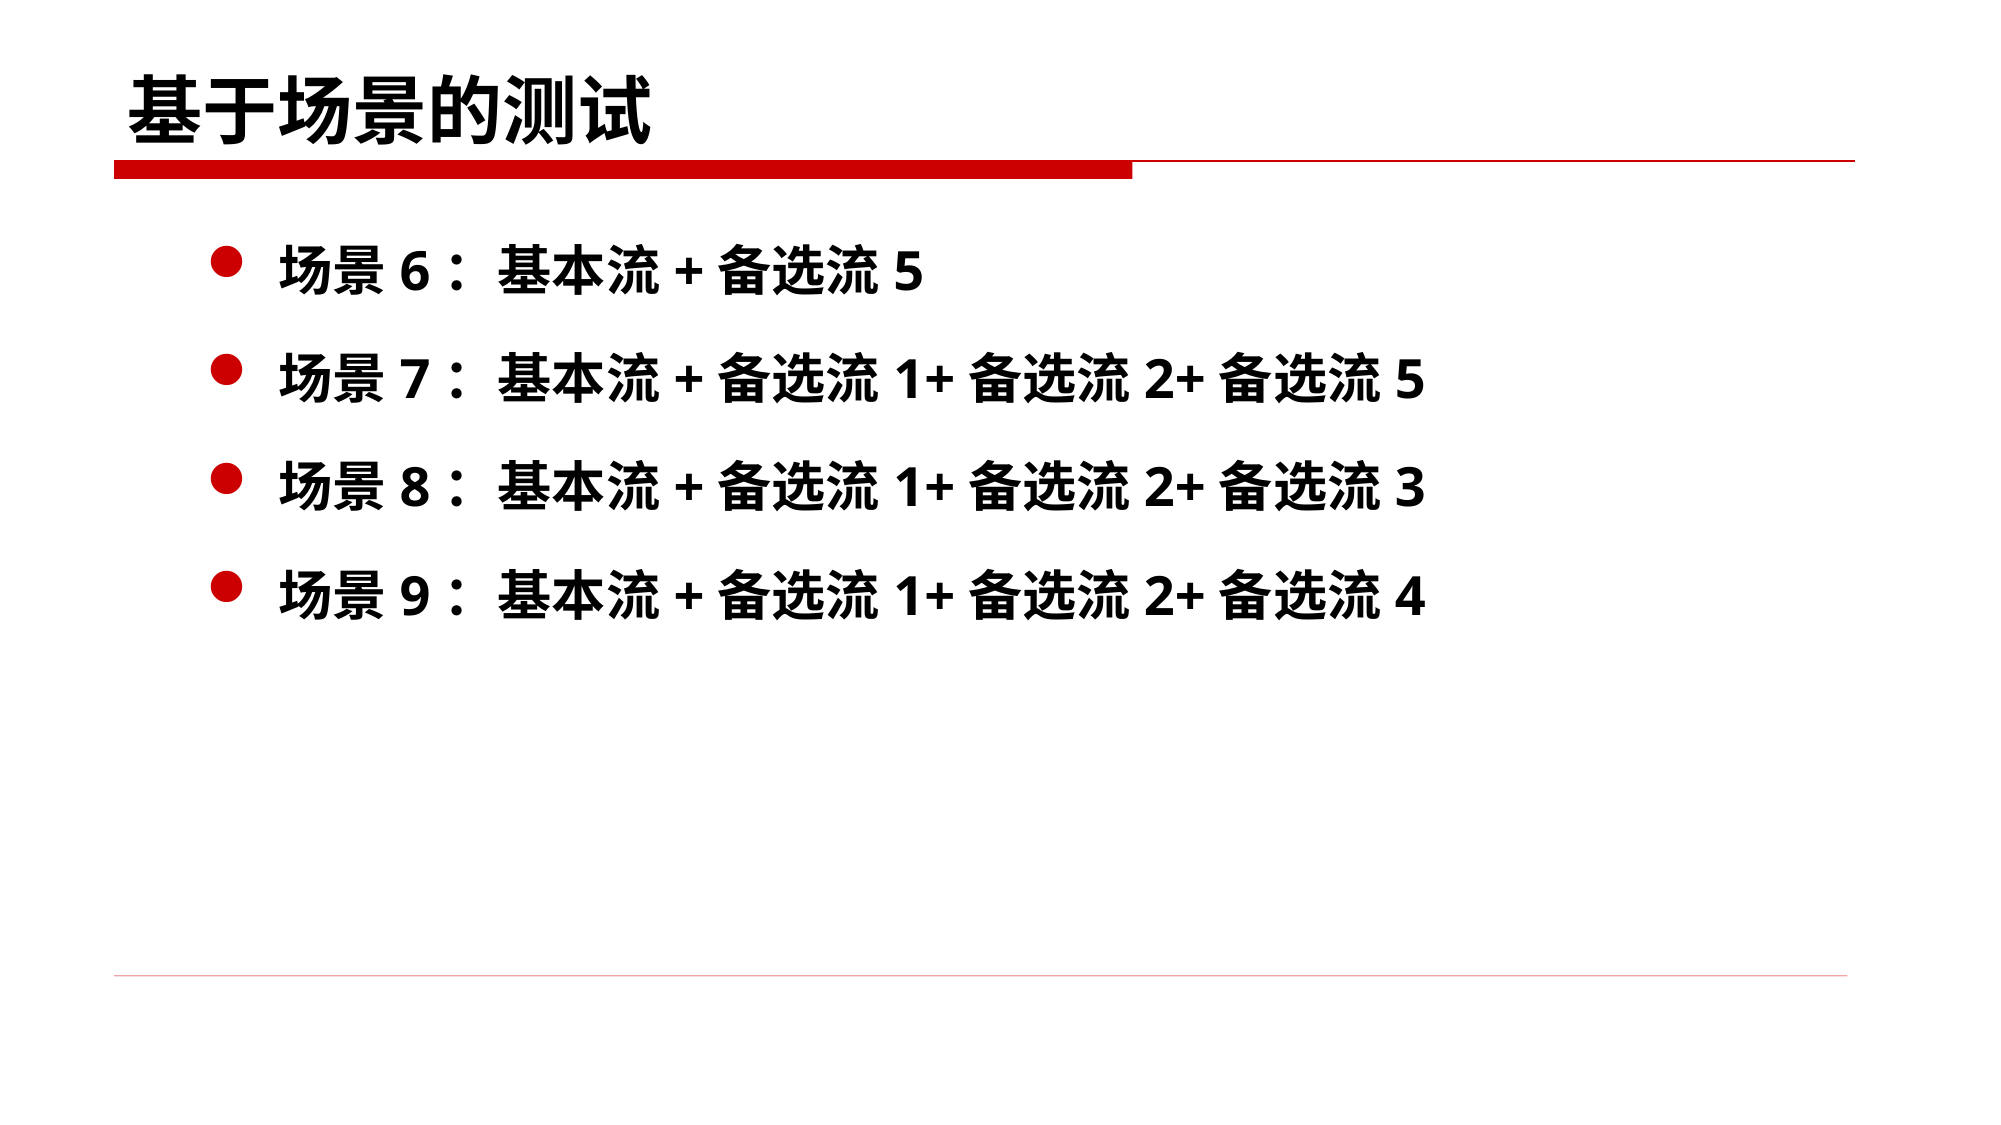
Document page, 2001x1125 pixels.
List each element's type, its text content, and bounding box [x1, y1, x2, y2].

title 基于场景的测试 [112, 42, 1863, 161]
list 场景6：基本流+备选流5 场景7：基本流+备选流1+备选流2+备选流5 场景8：基本流+备选流1+备选流2+备选流3 场景9：基本流+备选流1+备选流2+备选流4 [114, 196, 1865, 897]
